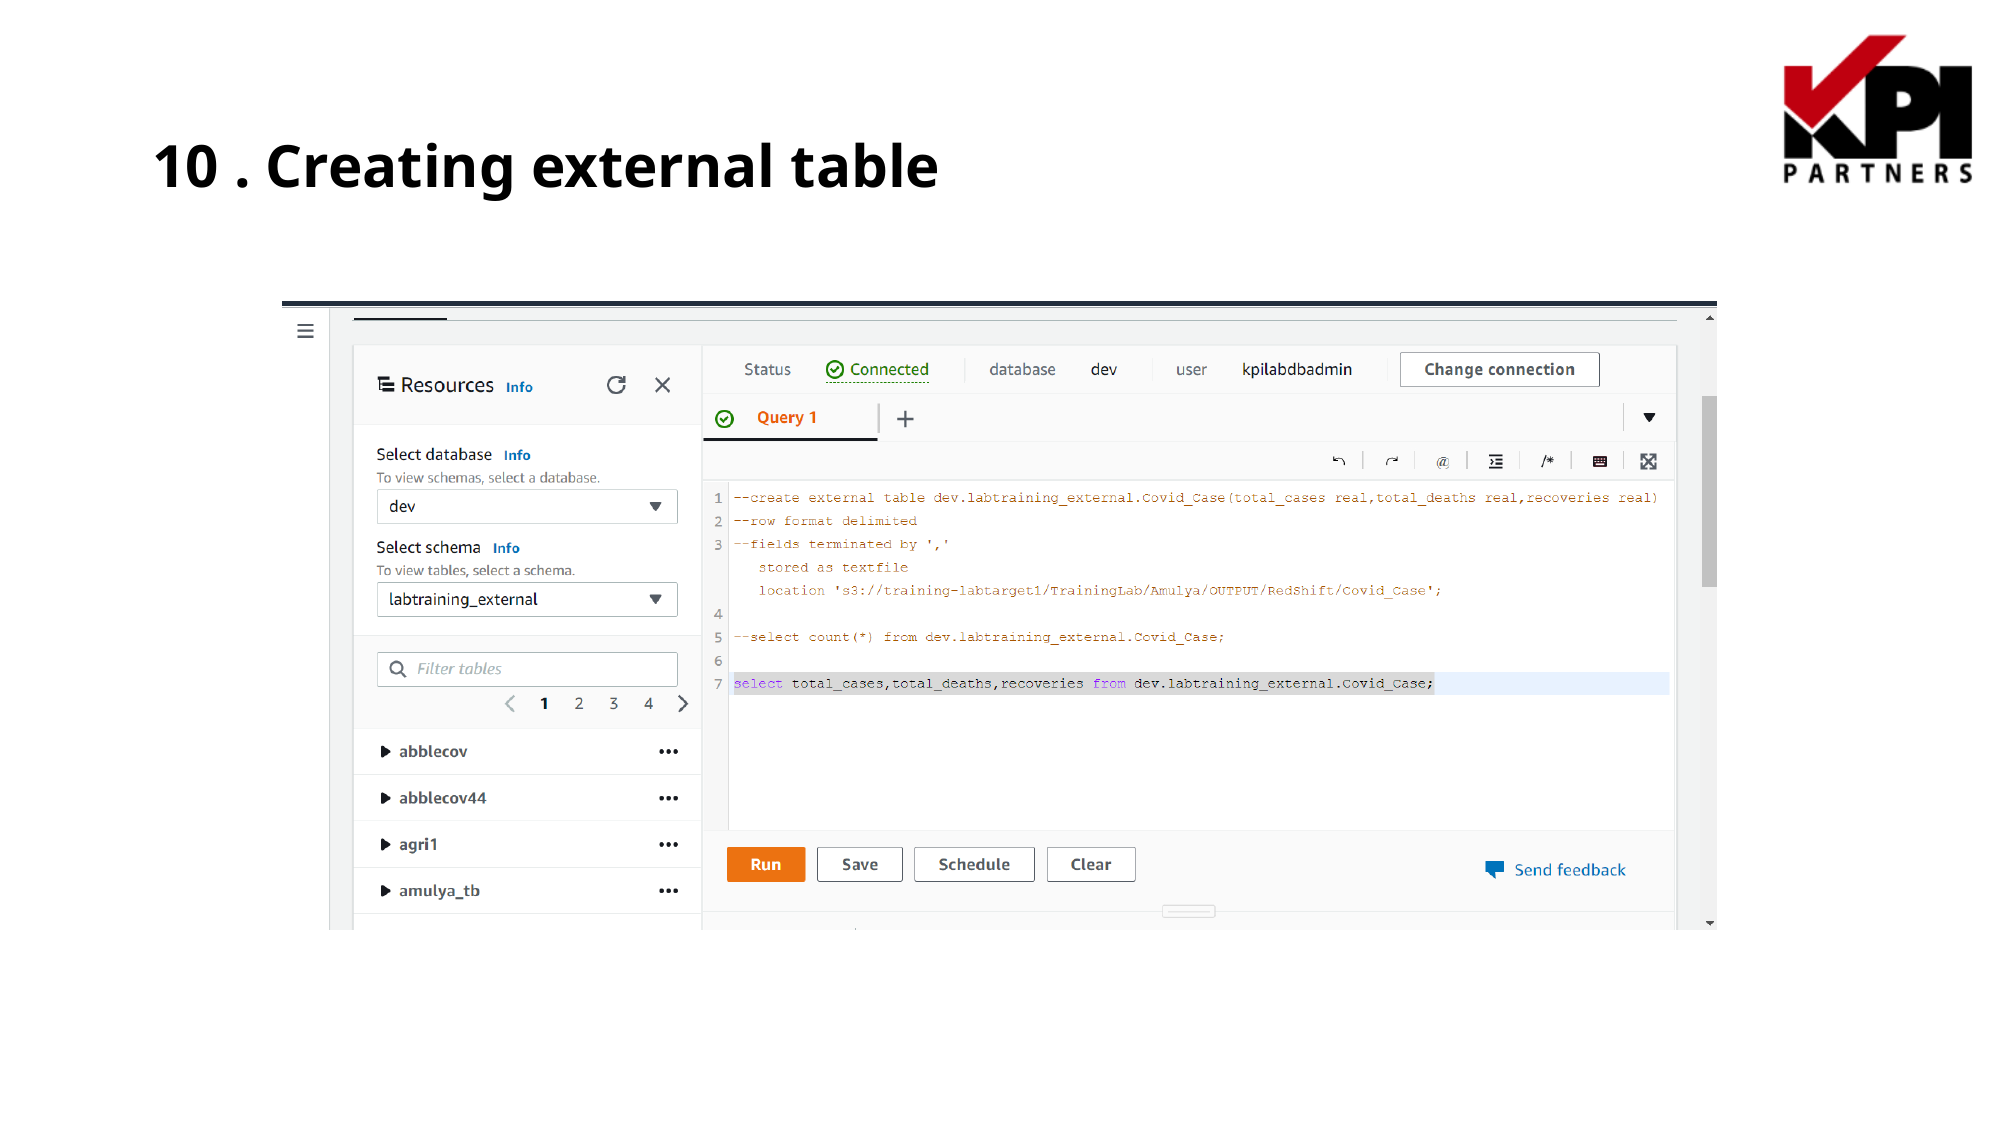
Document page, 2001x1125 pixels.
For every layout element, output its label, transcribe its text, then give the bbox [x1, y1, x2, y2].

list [282, 301, 1717, 930]
title 10 . Creating external table [137, 59, 1863, 278]
picture [1770, 22, 1985, 196]
